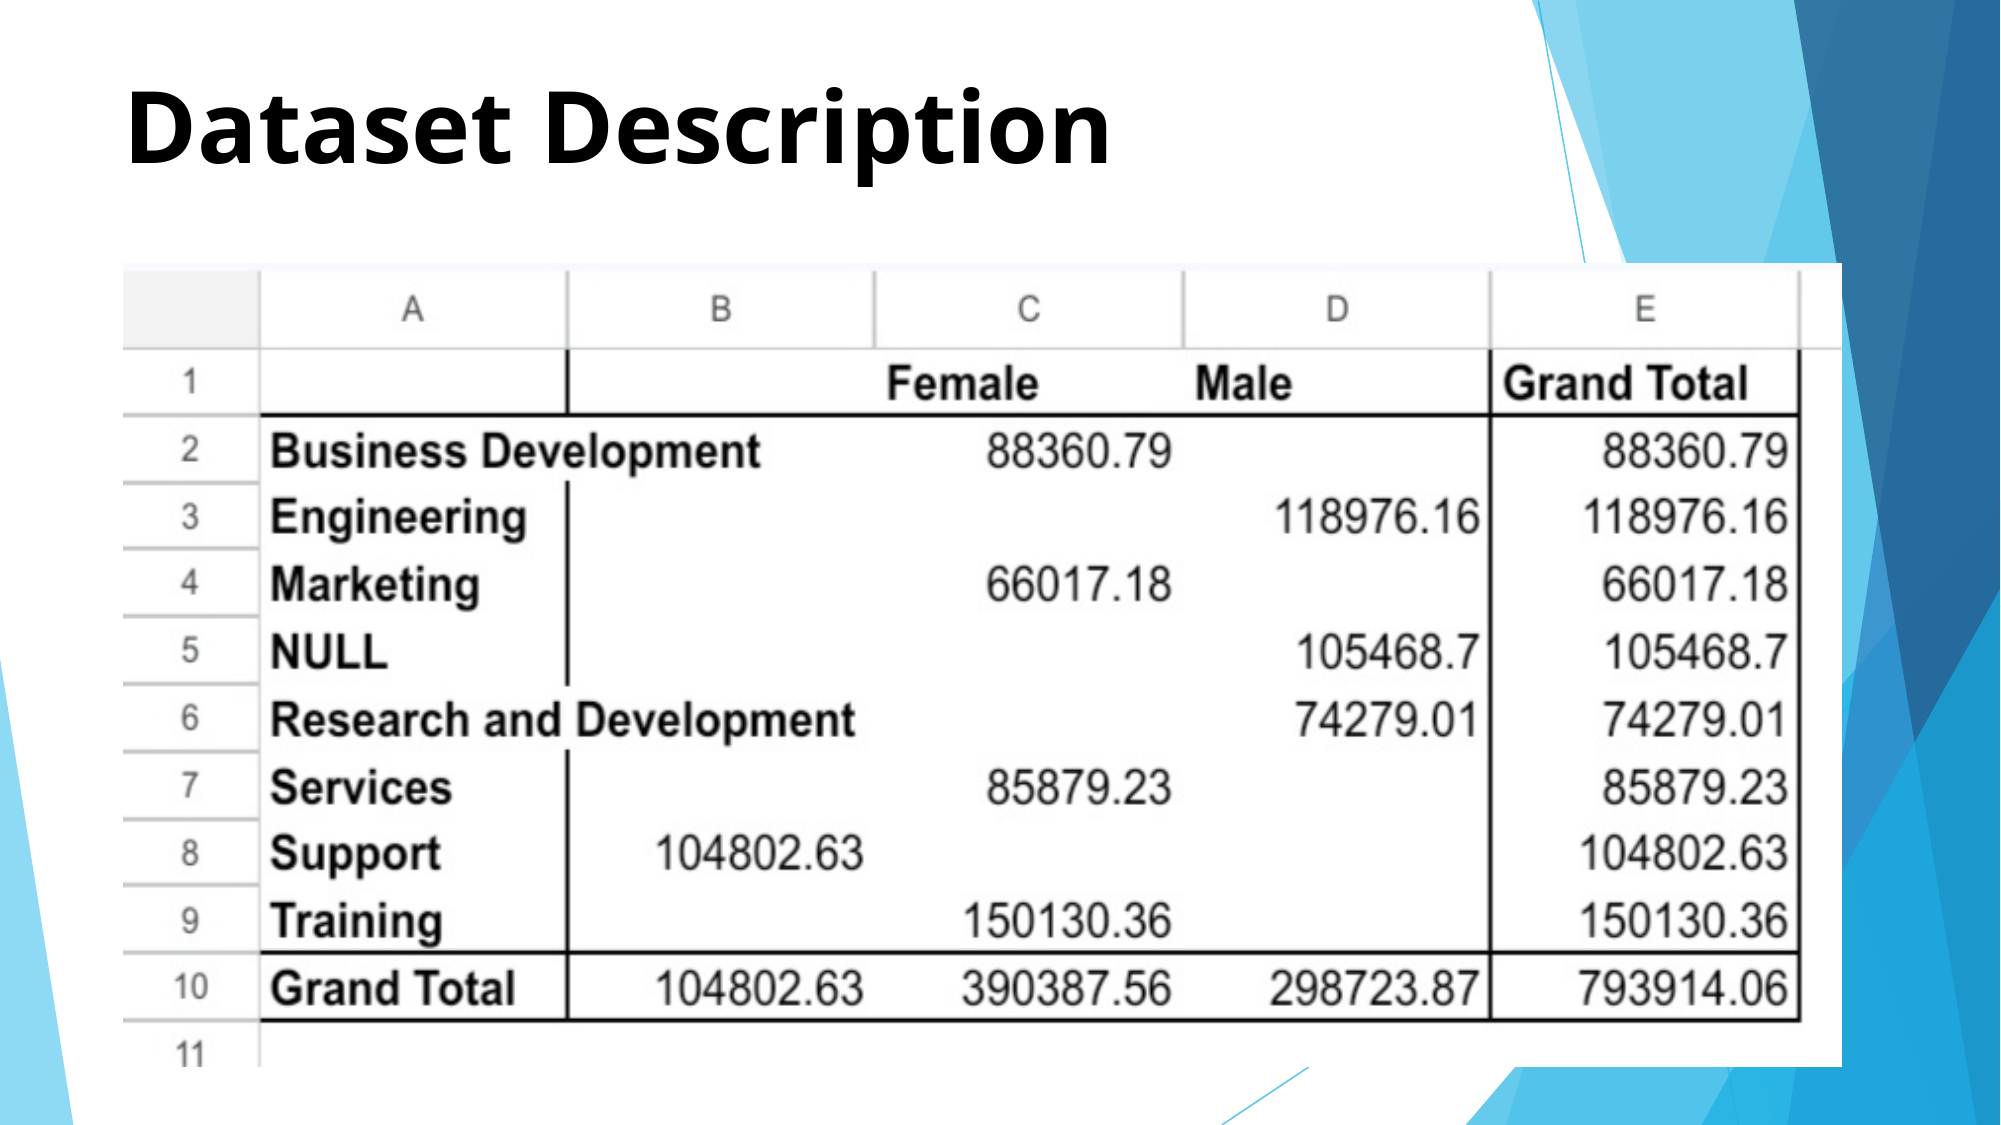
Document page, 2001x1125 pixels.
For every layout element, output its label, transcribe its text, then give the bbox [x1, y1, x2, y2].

title Dataset Description [123, 63, 1877, 182]
picture [123, 262, 1842, 1067]
